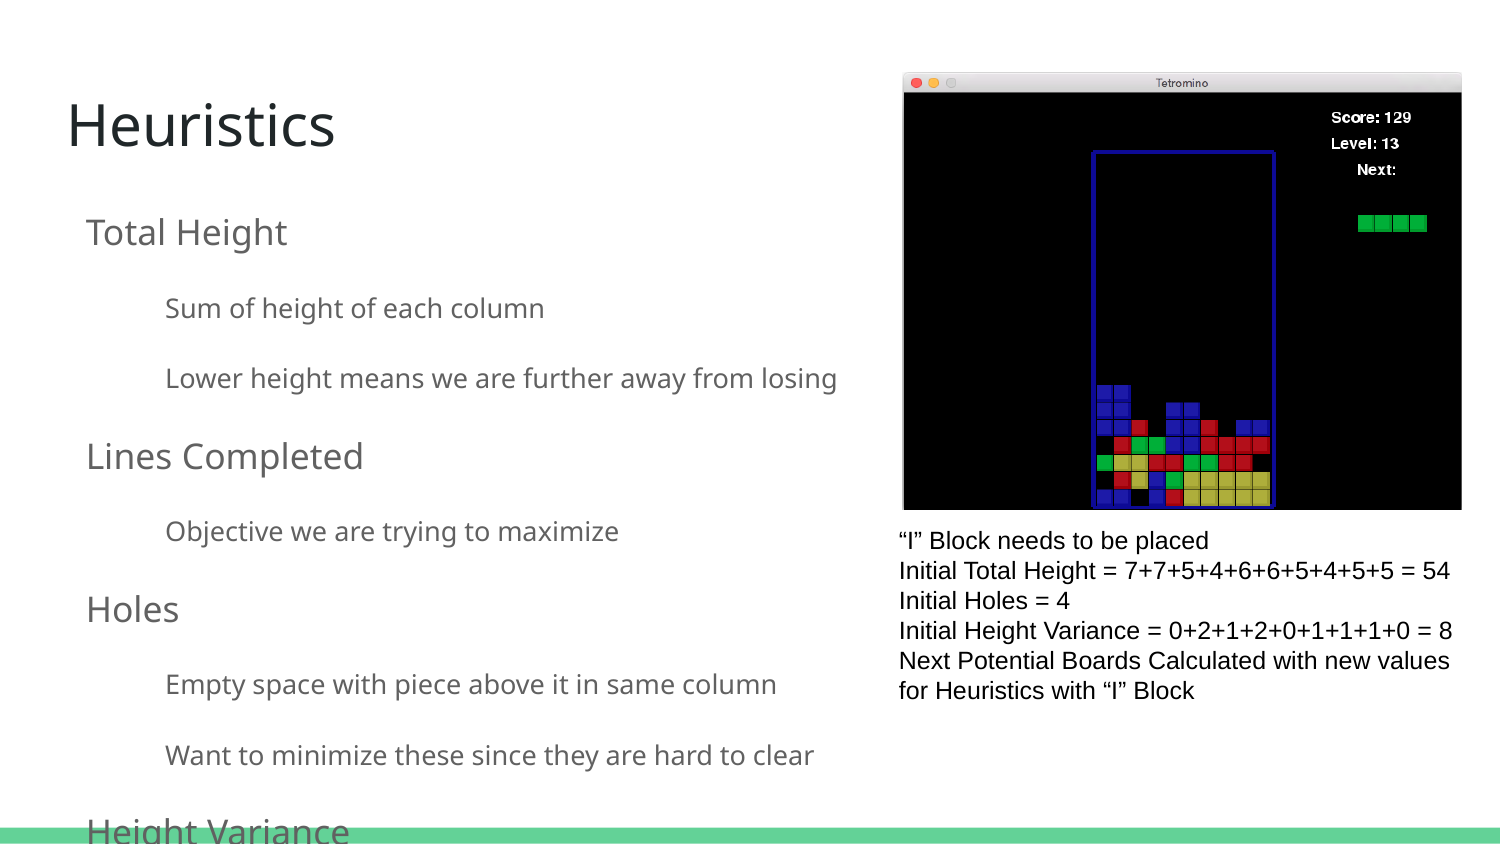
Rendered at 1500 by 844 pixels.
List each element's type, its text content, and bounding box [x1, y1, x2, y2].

picture [902, 72, 1462, 511]
text_box “I” Block needs to be placed Initial Total Height = 7+7+5+4+6+6+5+4+5+5 = 54 Initial Holes = 4 Initial Height Variance = 0+2+1+2+0+1+1+1+0 = 8 Next Potential Boards Calculated with new values for Heuristics with “I” Block [883, 509, 1480, 766]
list Total Height Sum of height of each column Lower height means we are further away from losing Lines Completed Objective we are trying to maximize Holes Empty space with piece above it in same column Want to minimize these since they are hard to clear Height Variance Total difference in height between adjacent columns Uneven heights make it harder to form a complete line [51, 189, 930, 750]
title Heuristics [51, 72, 901, 167]
